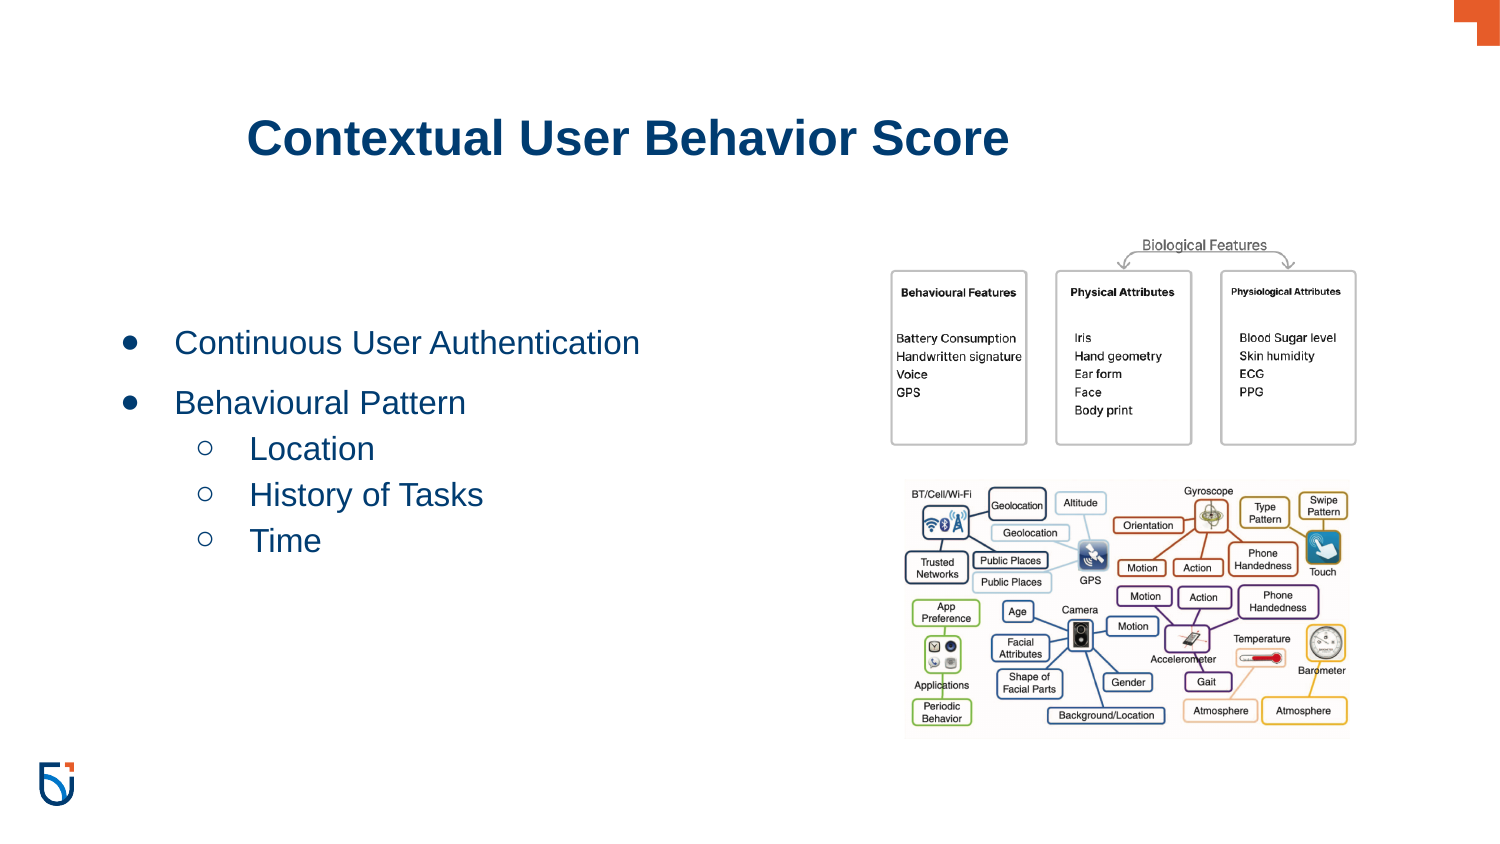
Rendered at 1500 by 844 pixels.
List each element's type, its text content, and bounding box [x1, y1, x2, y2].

picture [1454, 0, 1500, 46]
picture [878, 222, 1375, 455]
text_box Continuous User Authentication Behavioural Pattern Location History of Tasks Time [84, 286, 813, 574]
picture [903, 478, 1350, 739]
picture [39, 762, 74, 806]
text_box Contextual User Behavior Score [231, 90, 1440, 181]
